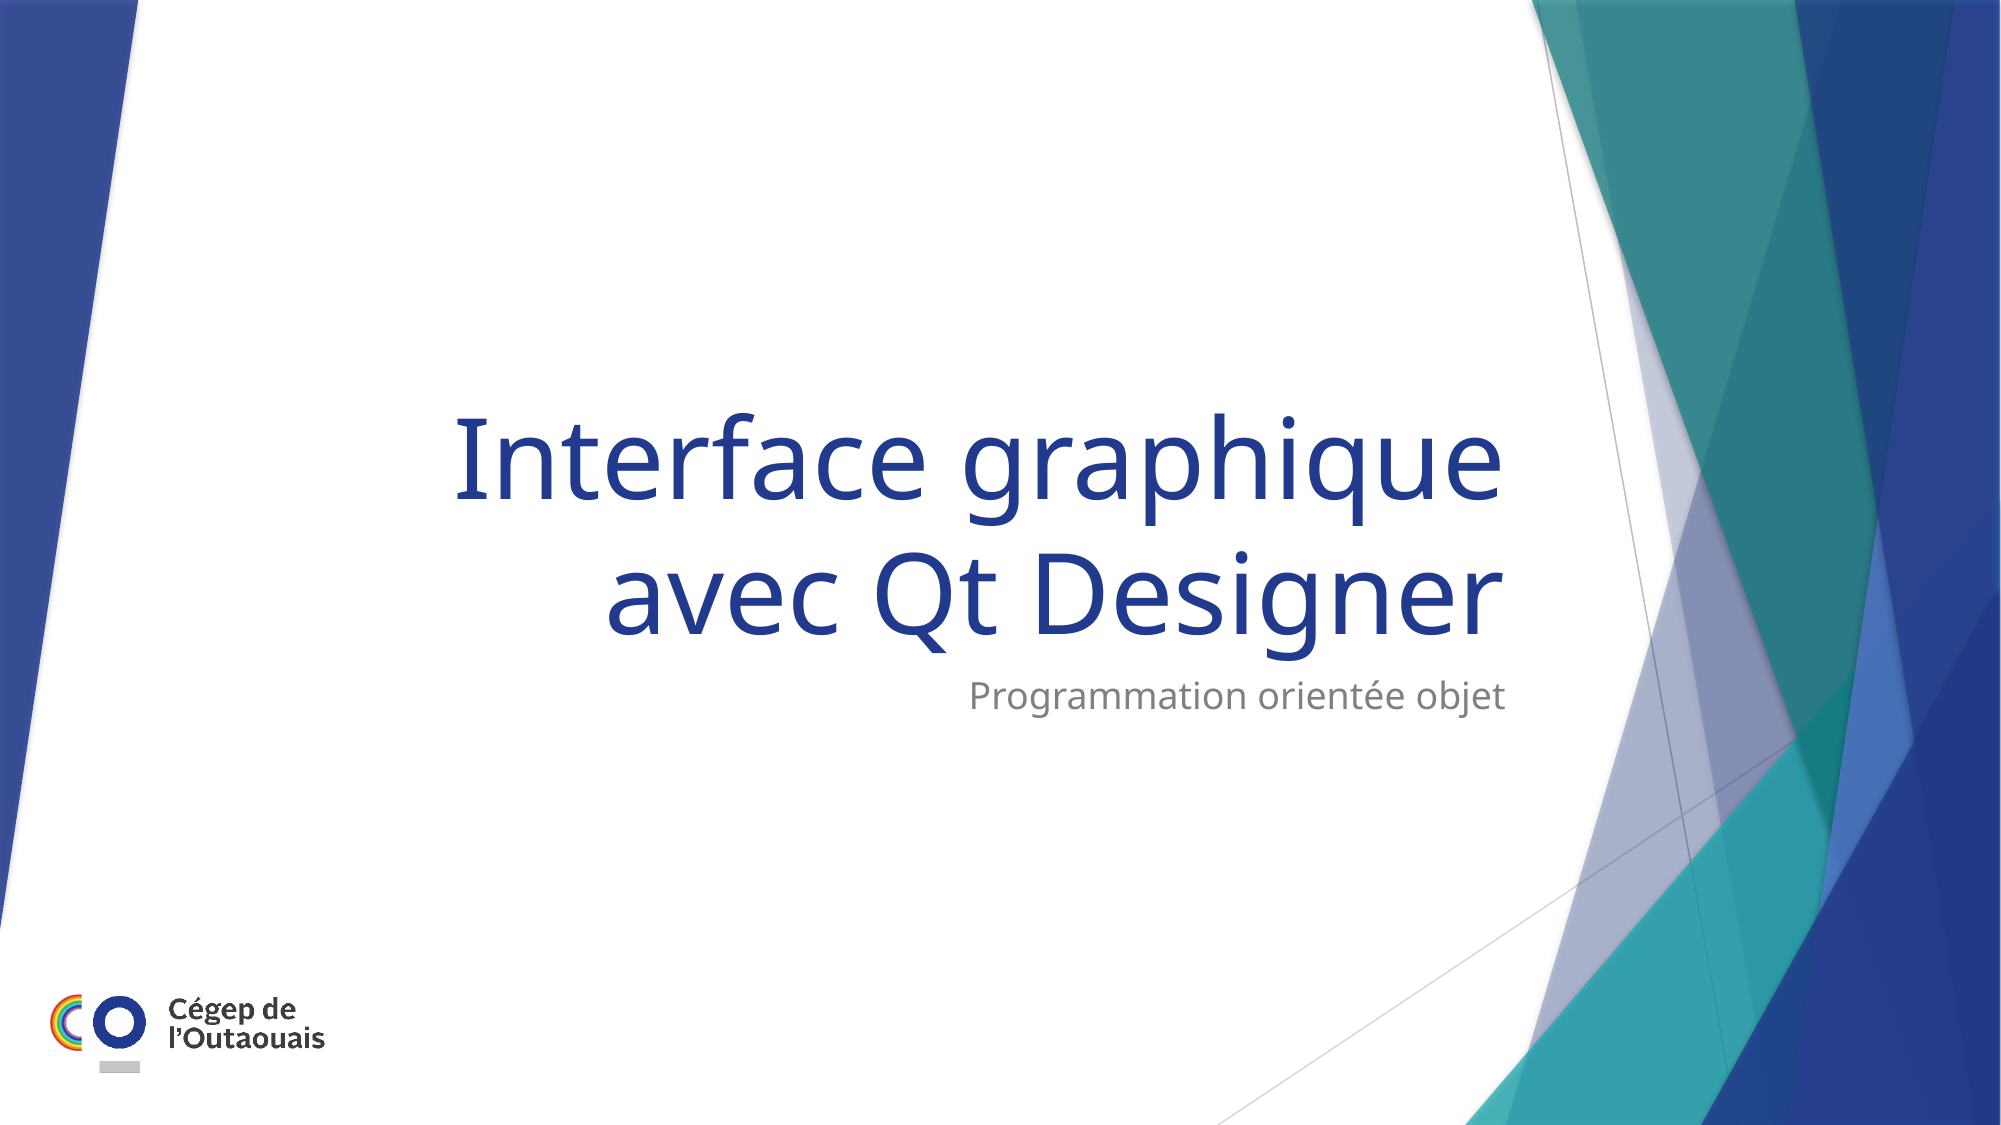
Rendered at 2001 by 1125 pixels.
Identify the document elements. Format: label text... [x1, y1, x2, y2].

picture [0, 942, 377, 1125]
subtitle Programmation orientée objet [247, 664, 1522, 845]
title Interface graphique avec Qt Designer [247, 394, 1522, 664]
